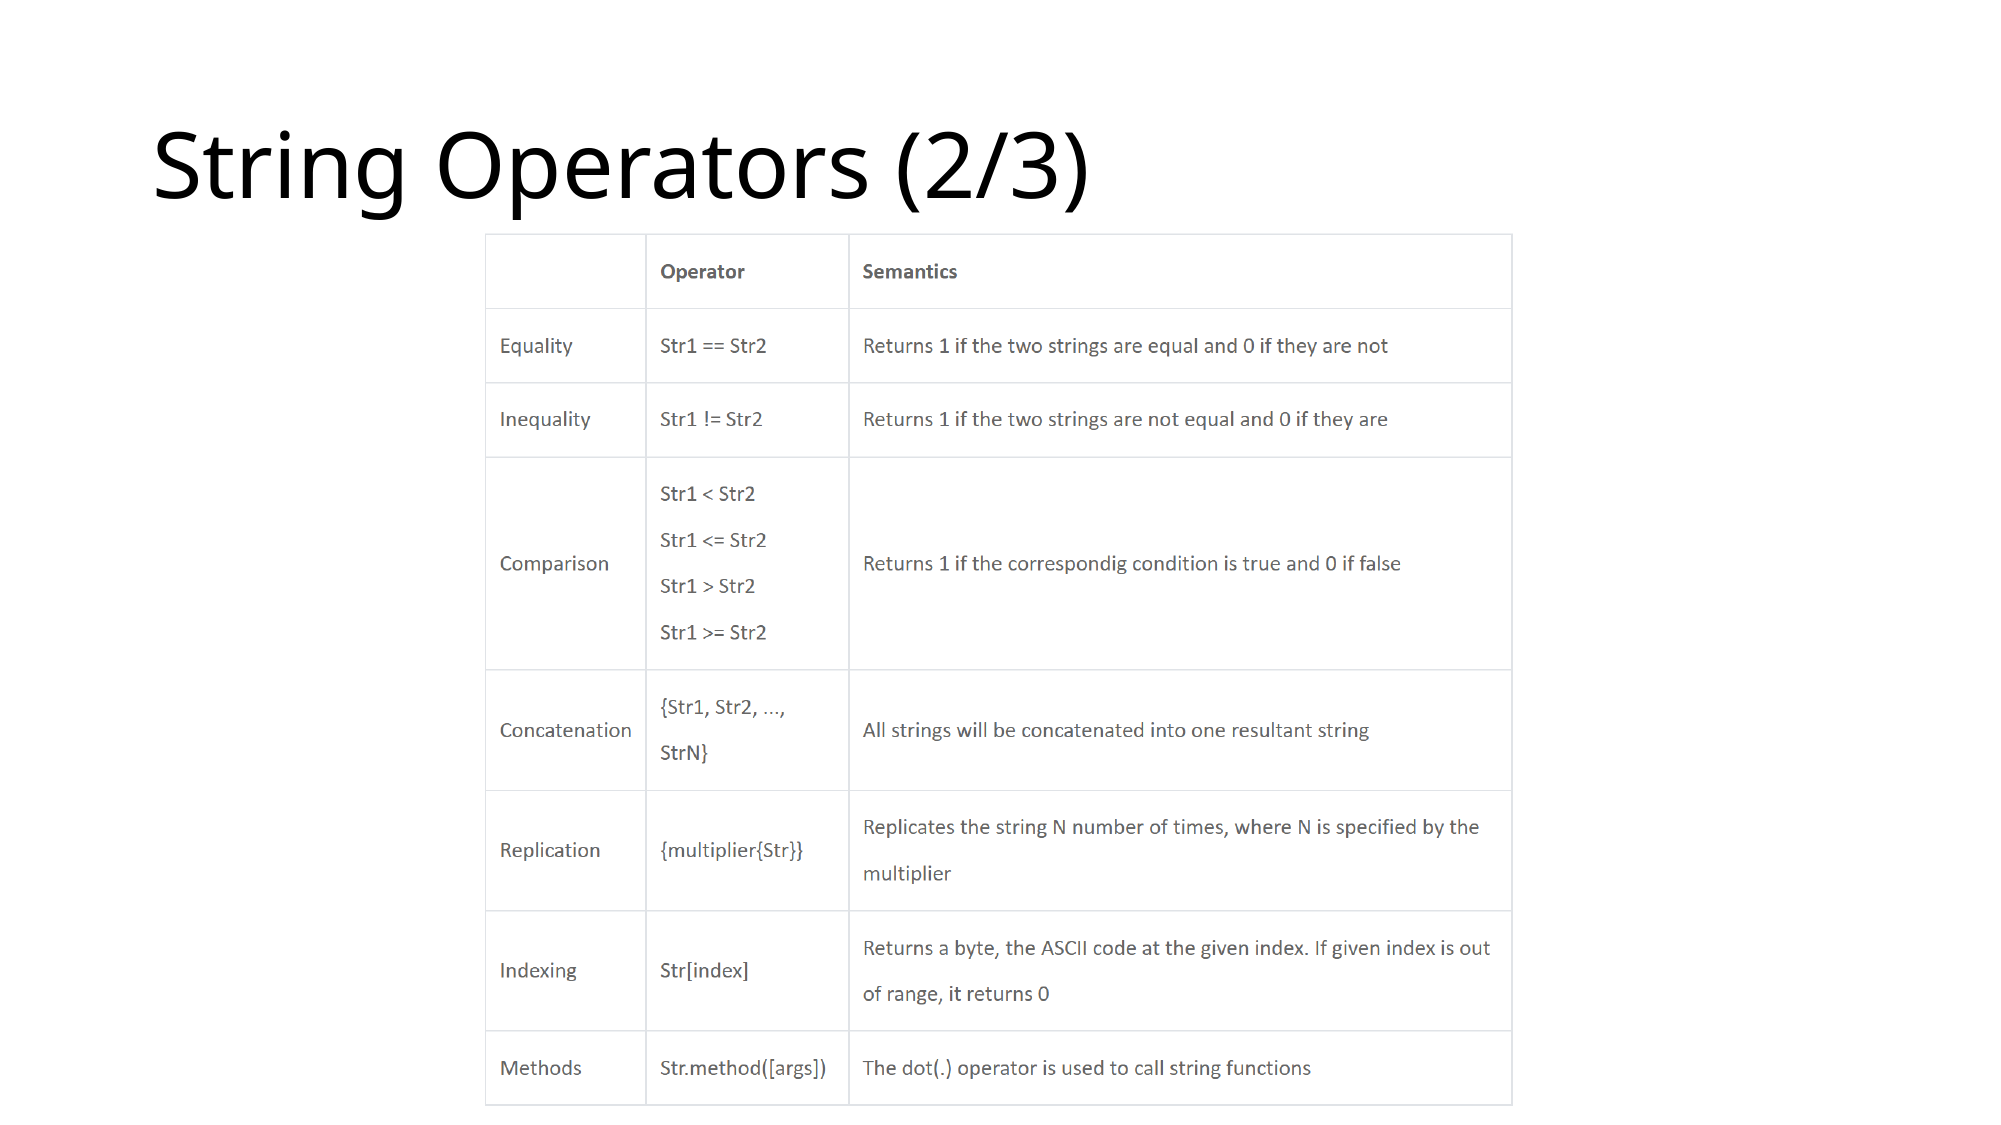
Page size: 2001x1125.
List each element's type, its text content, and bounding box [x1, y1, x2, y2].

title String Operators (2/3) [137, 59, 1863, 278]
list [482, 226, 1518, 1108]
